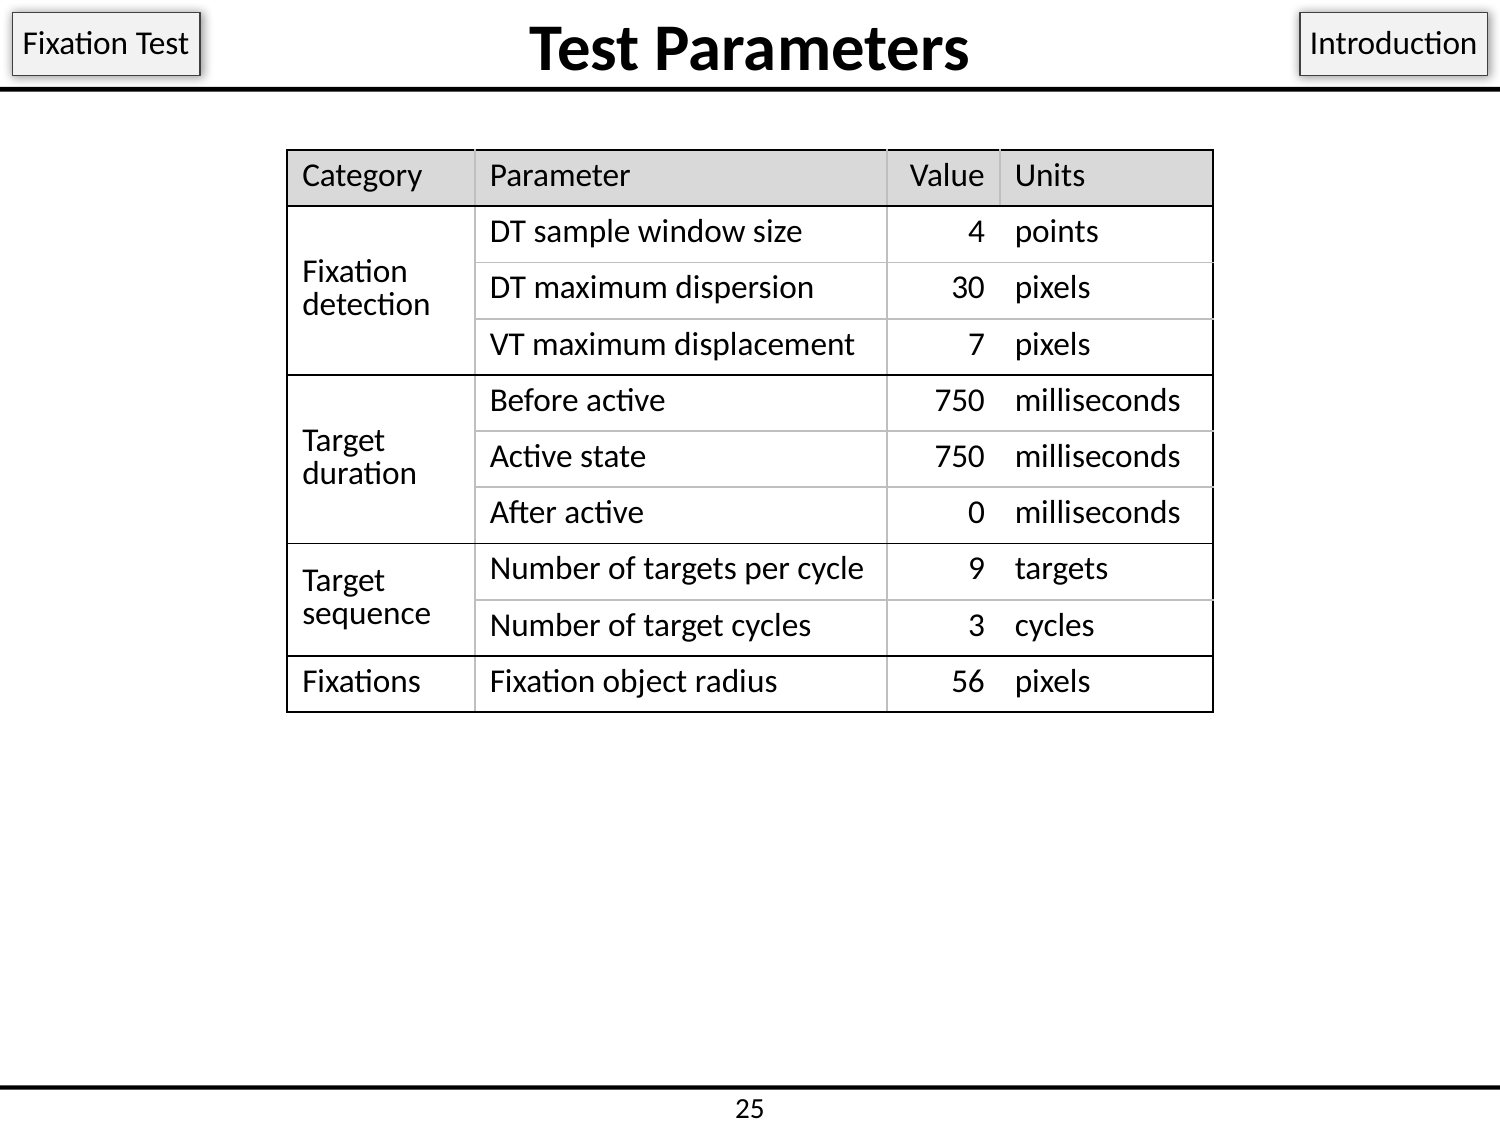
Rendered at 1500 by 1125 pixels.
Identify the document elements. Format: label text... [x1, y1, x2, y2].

table_cell 750 [888, 432, 1000, 486]
table_cell DT sample window size [476, 207, 886, 262]
table_cell pixels [1000, 657, 1212, 711]
table_cell 9 [888, 544, 1000, 599]
table_cell 0 [888, 488, 1000, 543]
table_cell Target duration [288, 376, 474, 543]
table_header Units [1001, 151, 1212, 205]
table_cell Target sequence [288, 544, 474, 655]
table_cell pixels [1000, 320, 1212, 374]
table_header Parameter [476, 151, 886, 205]
table_cell milliseconds [1000, 376, 1212, 430]
table_cell 4 [888, 207, 1000, 262]
text_box Fixation Test [10, 10, 202, 78]
table_header Category [288, 151, 474, 205]
text_box Fixation Test [1293, 5, 1498, 84]
table_cell After active [476, 488, 886, 543]
table_cell cycles [1000, 601, 1212, 655]
table_cell milliseconds [1000, 488, 1212, 543]
table_cell 30 [888, 263, 1000, 318]
text_box Introduction [1298, 10, 1490, 78]
table_cell pixels [1000, 263, 1212, 318]
table_cell Before active [476, 376, 886, 430]
table_cell Fixation object radius [476, 657, 886, 711]
table_cell points [1000, 207, 1212, 262]
table_cell targets [1000, 544, 1212, 599]
table_cell Fixations [288, 657, 474, 711]
table_cell 56 [888, 657, 1000, 711]
table_cell Fixation detection [288, 207, 474, 374]
table_header Value [888, 151, 999, 205]
table_cell 3 [888, 601, 1000, 655]
table_cell 7 [888, 320, 1000, 374]
table_cell 750 [888, 376, 1000, 430]
text_box Fixation Test [5, 5, 210, 84]
table_cell DT maximum dispersion [476, 263, 886, 318]
table_cell Number of targets per cycle [476, 544, 886, 599]
table_cell VT maximum displacement [476, 320, 886, 374]
table_cell Active state [476, 432, 886, 486]
title Test Parameters [0, 0, 1500, 88]
table_cell Number of target cycles [476, 601, 886, 655]
table_cell milliseconds [1000, 432, 1212, 486]
